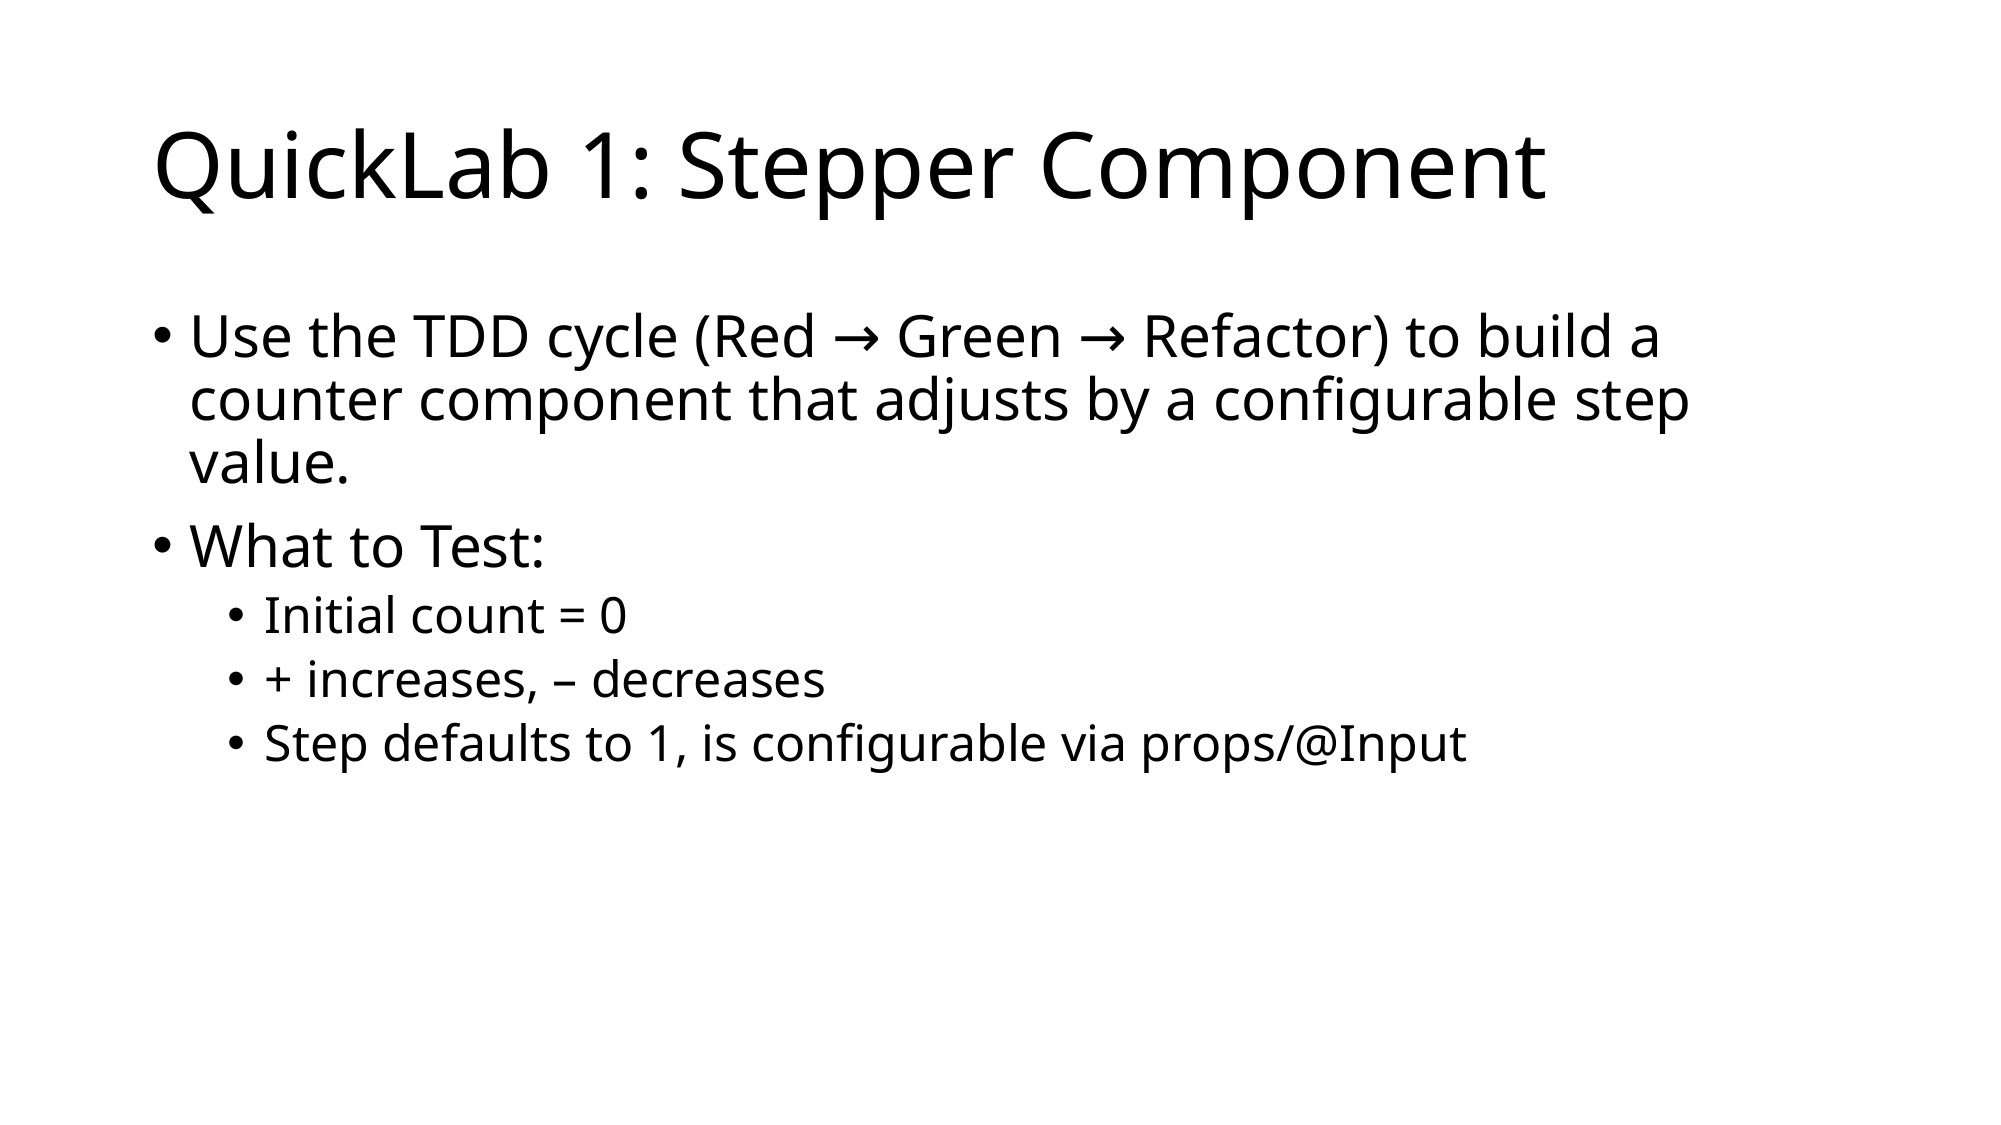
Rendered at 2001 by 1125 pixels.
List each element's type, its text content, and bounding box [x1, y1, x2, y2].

list Use the TDD cycle (Red → Green → Refactor) to build a counter component that adjusts by a configurable step value. What to Test: Initial count = 0 + increases, – decreases Step defaults to 1, is configurable via props/@Input [137, 299, 1863, 1014]
title QuickLab 1: Stepper Component [137, 59, 1863, 278]
